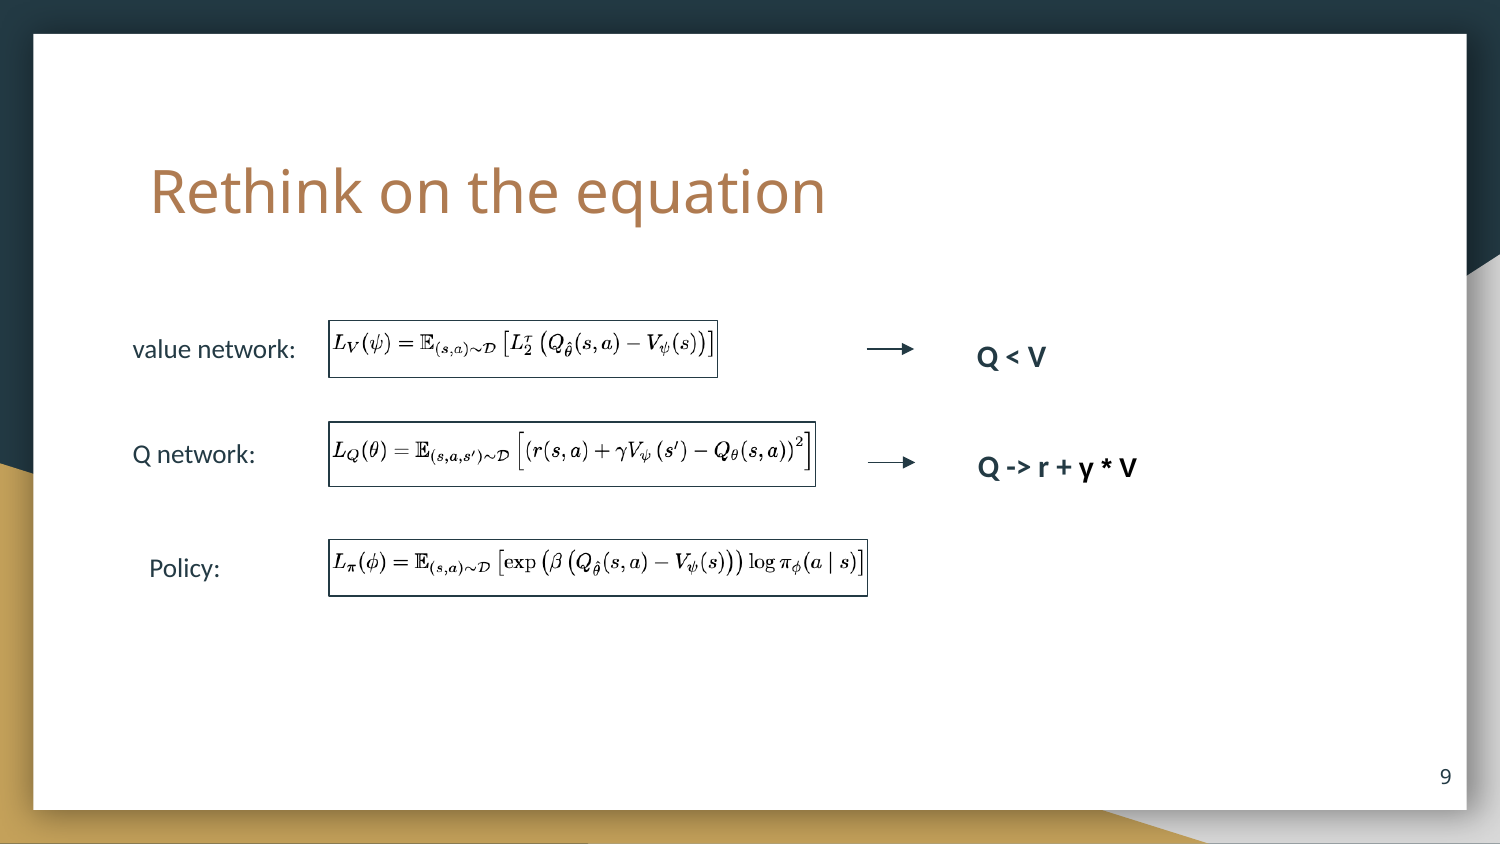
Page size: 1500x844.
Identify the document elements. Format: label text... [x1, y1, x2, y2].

text_box Q -> r + γ * V [962, 430, 1175, 494]
picture [329, 321, 718, 377]
picture [329, 422, 815, 486]
title Rethink on the equation [134, 138, 845, 246]
picture [329, 540, 867, 596]
text_box value network: [117, 316, 313, 382]
text_box Q network: [117, 421, 313, 487]
text_box Policy: [134, 535, 330, 601]
slide_number ‹#› [1376, 745, 1467, 810]
text_box Q < V [961, 321, 1081, 386]
